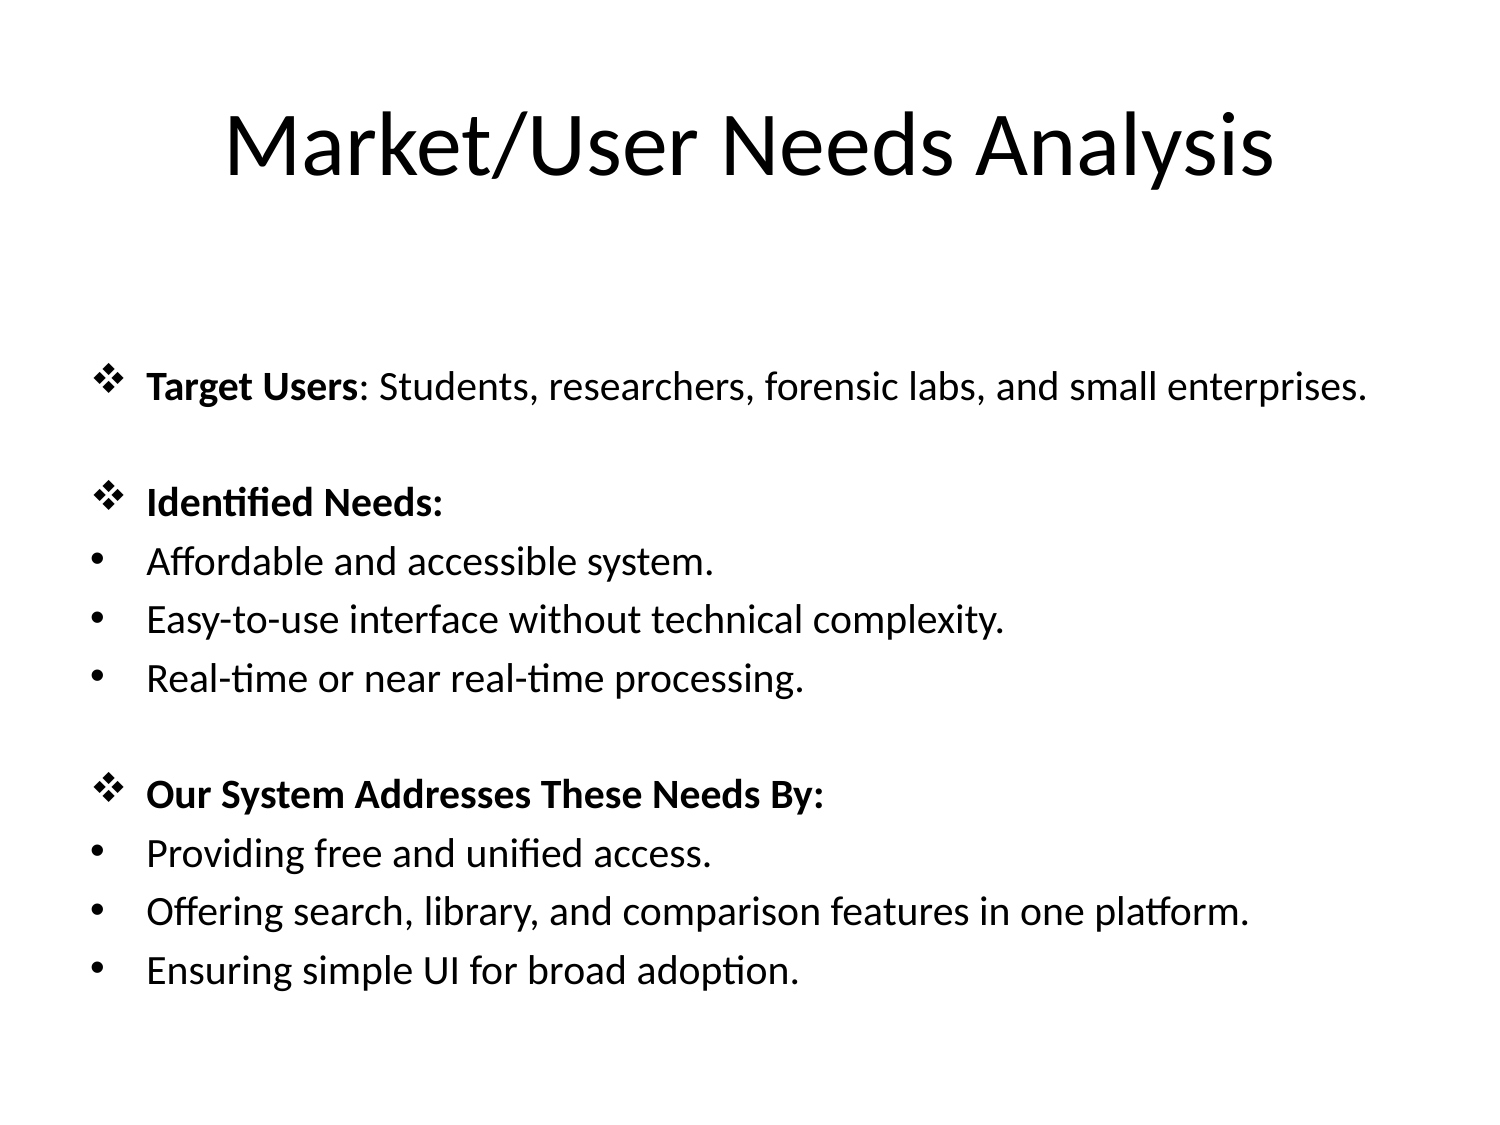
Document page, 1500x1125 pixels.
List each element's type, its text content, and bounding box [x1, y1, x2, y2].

title Market/User Needs Analysis [75, 45, 1425, 233]
list Target Users: Students, researchers, forensic labs, and small enterprises. Identified Needs: Affordable and accessible system. Easy-to-use interface without technical complexity. Real-time or near real-time processing. Our System Addresses These Needs By: Providing free and unified access. Offering search, library, and comparison features in one platform. Ensuring simple UI for broad adoption. [75, 262, 1425, 1005]
